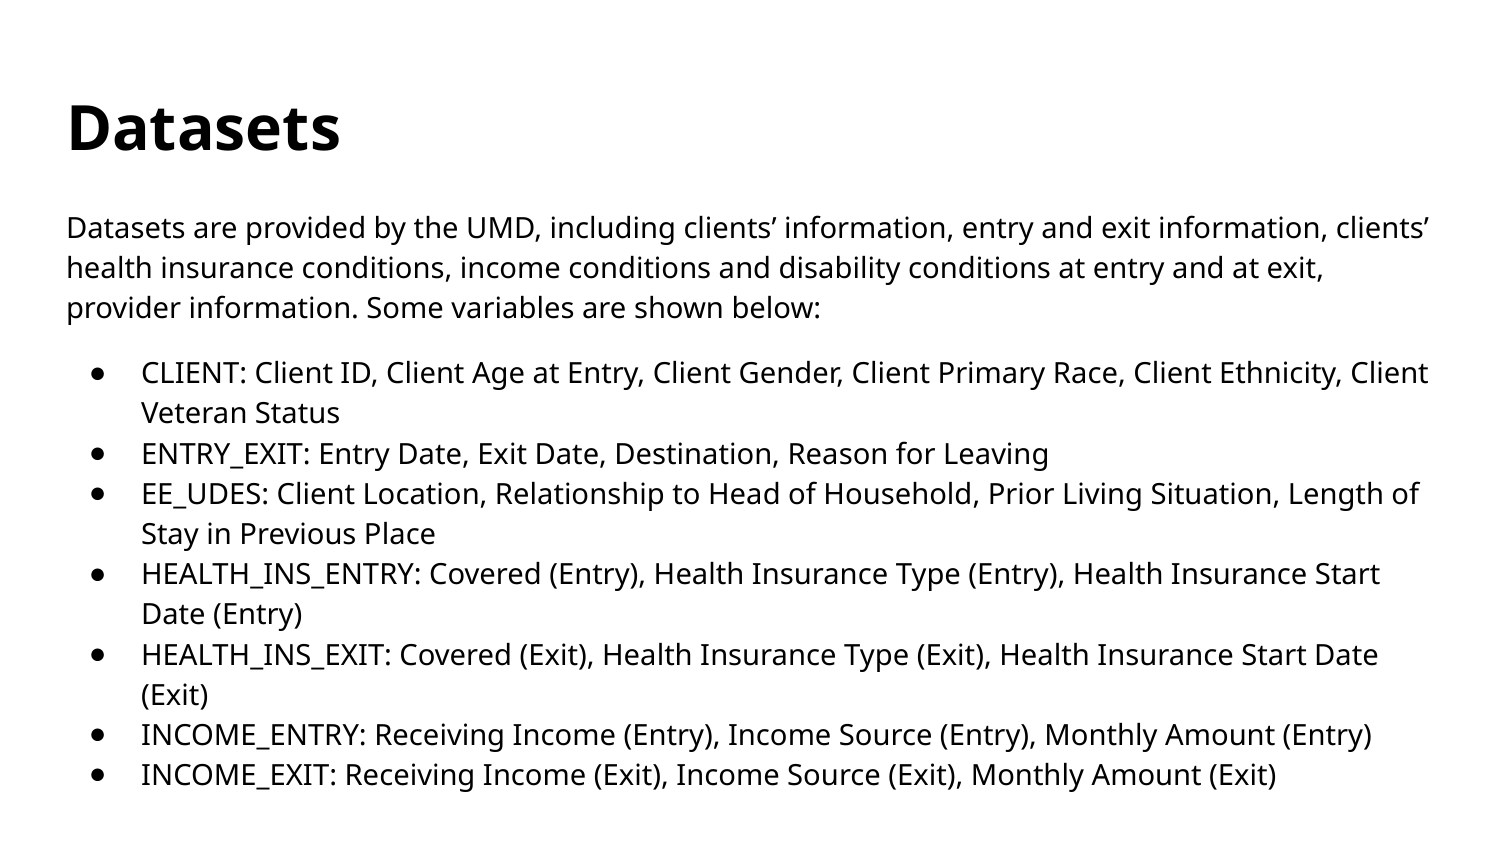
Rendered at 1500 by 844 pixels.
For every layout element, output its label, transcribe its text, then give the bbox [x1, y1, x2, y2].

list Datasets are provided by the UMD, including clients’ information, entry and exit information, clients’ health insurance conditions, income conditions and disability conditions at entry and at exit, provider information. Some variables are shown below: CLIENT: Client ID, Client Age at Entry, Client Gender, Client Primary Race, Client Ethnicity, Client Veteran Status ENTRY_EXIT: Entry Date, Exit Date, Destination, Reason for Leaving EE_UDES: Client Location, Relationship to Head of Household, Prior Living Situation, Length of Stay in Previous Place HEALTH_INS_ENTRY: Covered (Entry), Health Insurance Type (Entry), Health Insurance Start Date (Entry) HEALTH_INS_EXIT: Covered (Exit), Health Insurance Type (Exit), Health Insurance Start Date (Exit) INCOME_ENTRY: Receiving Income (Entry), Income Source (Entry), Monthly Amount (Entry) INCOME_EXIT: Receiving Income (Exit), Income Source (Exit), Monthly Amount (Exit) [51, 189, 1449, 750]
title Datasets [51, 72, 1449, 176]
